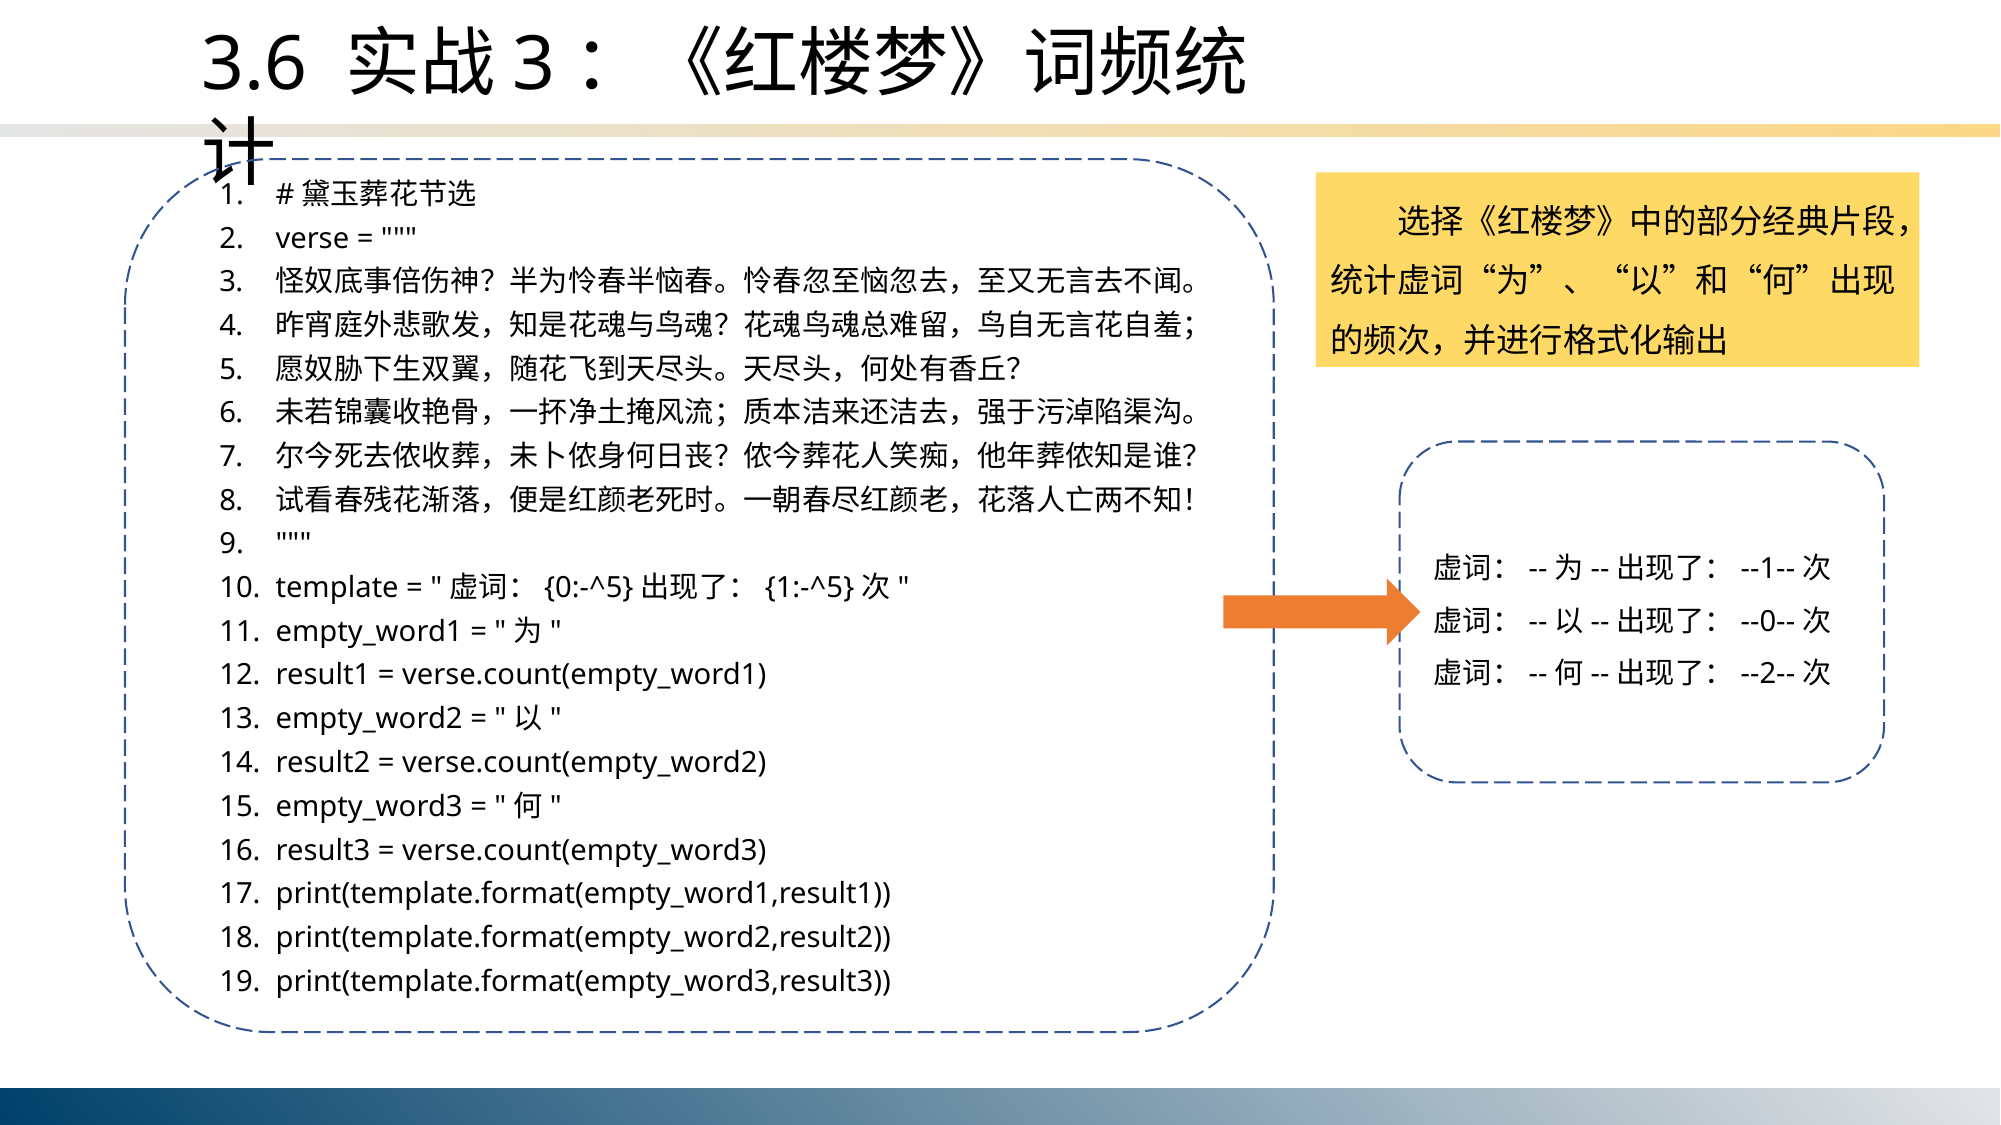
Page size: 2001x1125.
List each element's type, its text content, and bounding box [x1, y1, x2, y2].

text_box [1223, 578, 1421, 646]
text_box 选择《红楼梦》中的部分经典片段，统计虚词“为”、“以”和“何”出现的频次，并进行格式化输出 [1315, 172, 1920, 367]
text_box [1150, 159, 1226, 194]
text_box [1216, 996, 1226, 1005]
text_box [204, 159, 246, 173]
text_box [1398, 440, 1886, 784]
text_box [123, 158, 1275, 1034]
text_box 3.6 实战3：《红楼梦》词频统计 [186, 7, 1295, 293]
